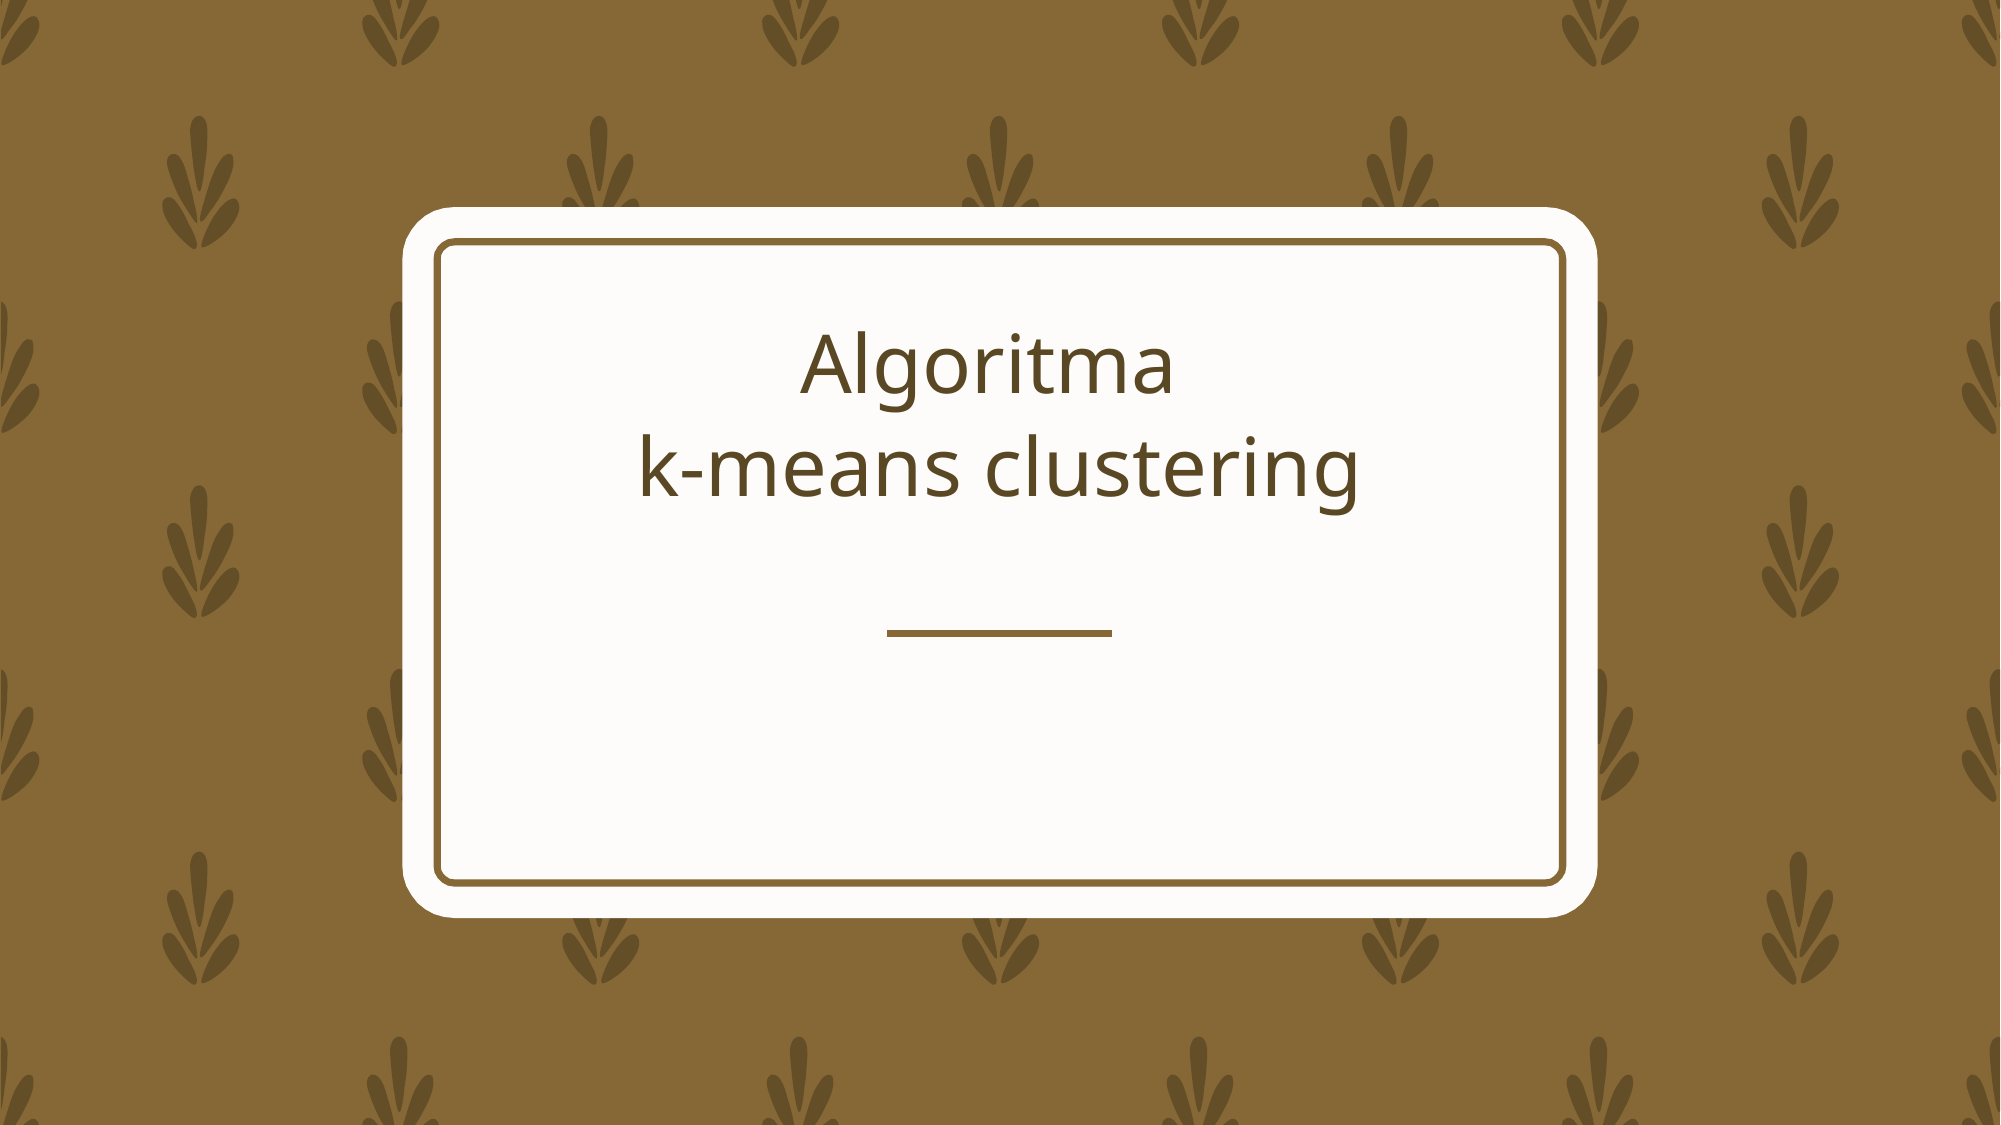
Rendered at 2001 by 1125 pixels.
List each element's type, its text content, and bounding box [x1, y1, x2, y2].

title Algoritma k-means clustering [518, 300, 1480, 603]
